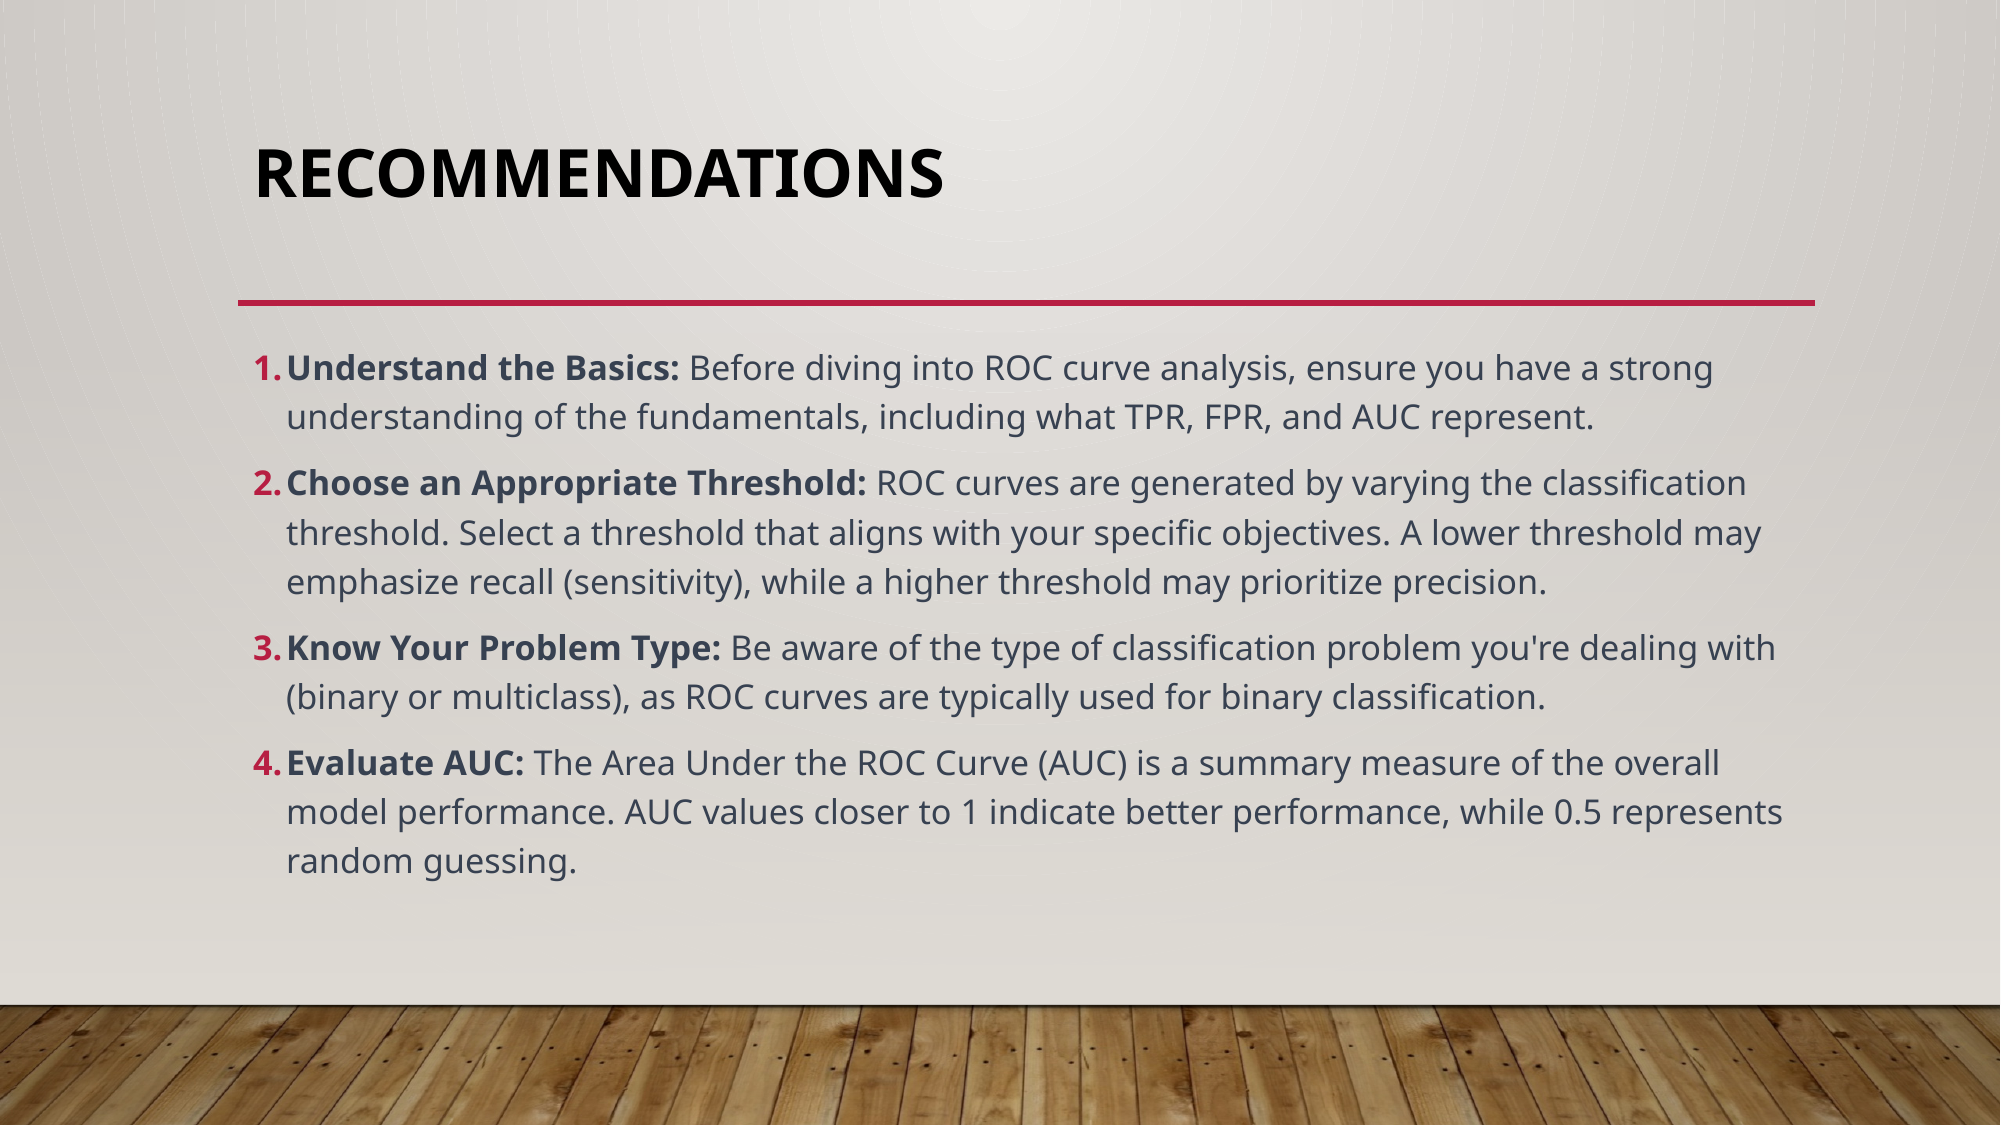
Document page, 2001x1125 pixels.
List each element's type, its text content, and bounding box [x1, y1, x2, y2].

list Understand the Basics: Before diving into ROC curve analysis, ensure you have a strong understanding of the fundamentals, including what TPR, FPR, and AUC represent. Choose an Appropriate Threshold: ROC curves are generated by varying the classification threshold. Select a threshold that aligns with your specific objectives. A lower threshold may emphasize recall (sensitivity), while a higher threshold may prioritize precision. Know Your Problem Type: Be aware of the type of classification problem you're dealing with (binary or multiclass), as ROC curves are typically used for binary classification. Evaluate AUC: The Area Under the ROC Curve (AUC) is a summary measure of the overall model performance. AUC values closer to 1 indicate better performance, while 0.5 represents random guessing. [238, 330, 1814, 897]
picture [0, 1005, 2000, 1125]
title Recommendations [238, 131, 1814, 305]
